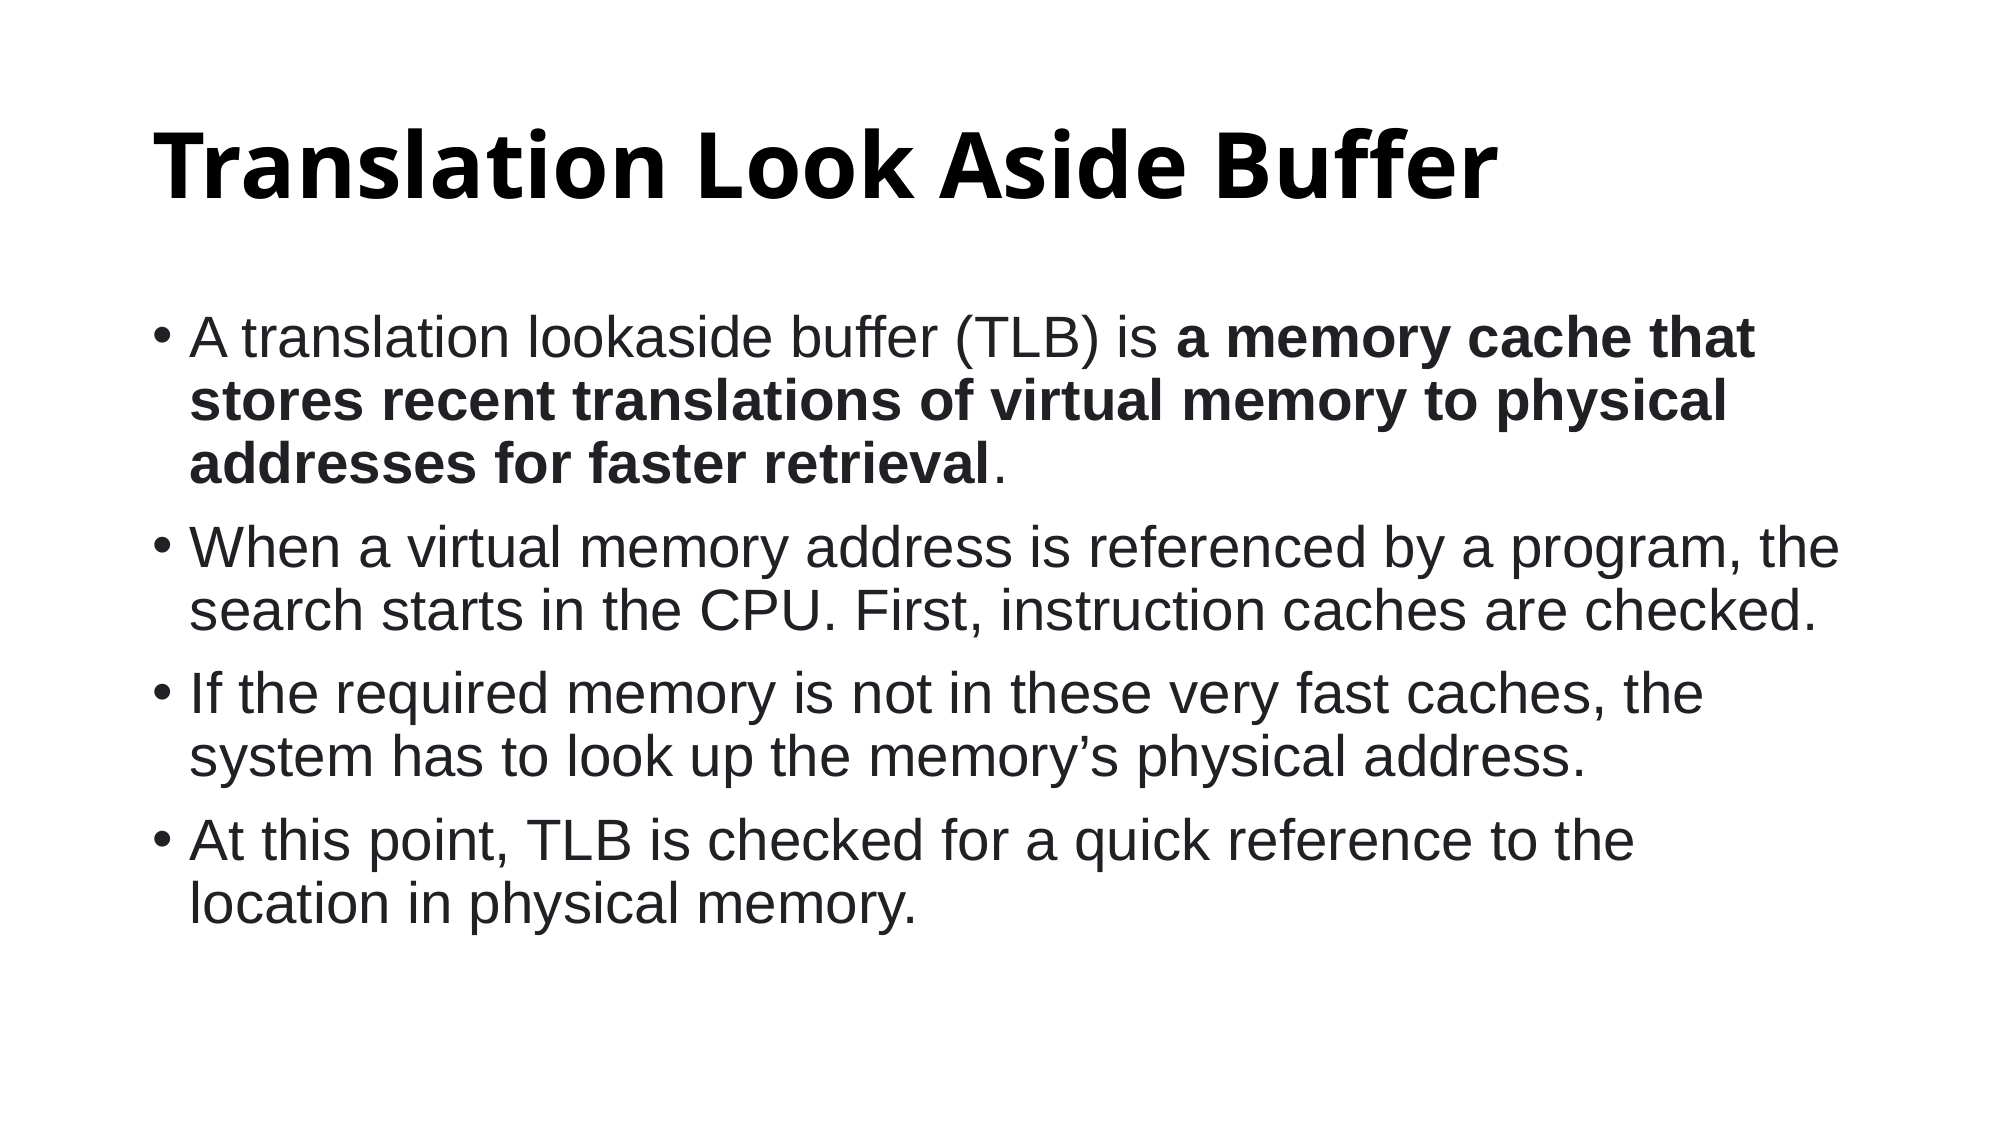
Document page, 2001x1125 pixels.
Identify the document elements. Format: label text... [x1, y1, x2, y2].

title Translation Look Aside Buffer [137, 59, 1863, 278]
list A translation lookaside buffer (TLB) is a memory cache that stores recent translations of virtual memory to physical addresses for faster retrieval. When a virtual memory address is referenced by a program, the search starts in the CPU. First, instruction caches are checked. If the required memory is not in these very fast caches, the system has to look up the memory’s physical address. At this point, TLB is checked for a quick reference to the location in physical memory. [137, 299, 1863, 1014]
